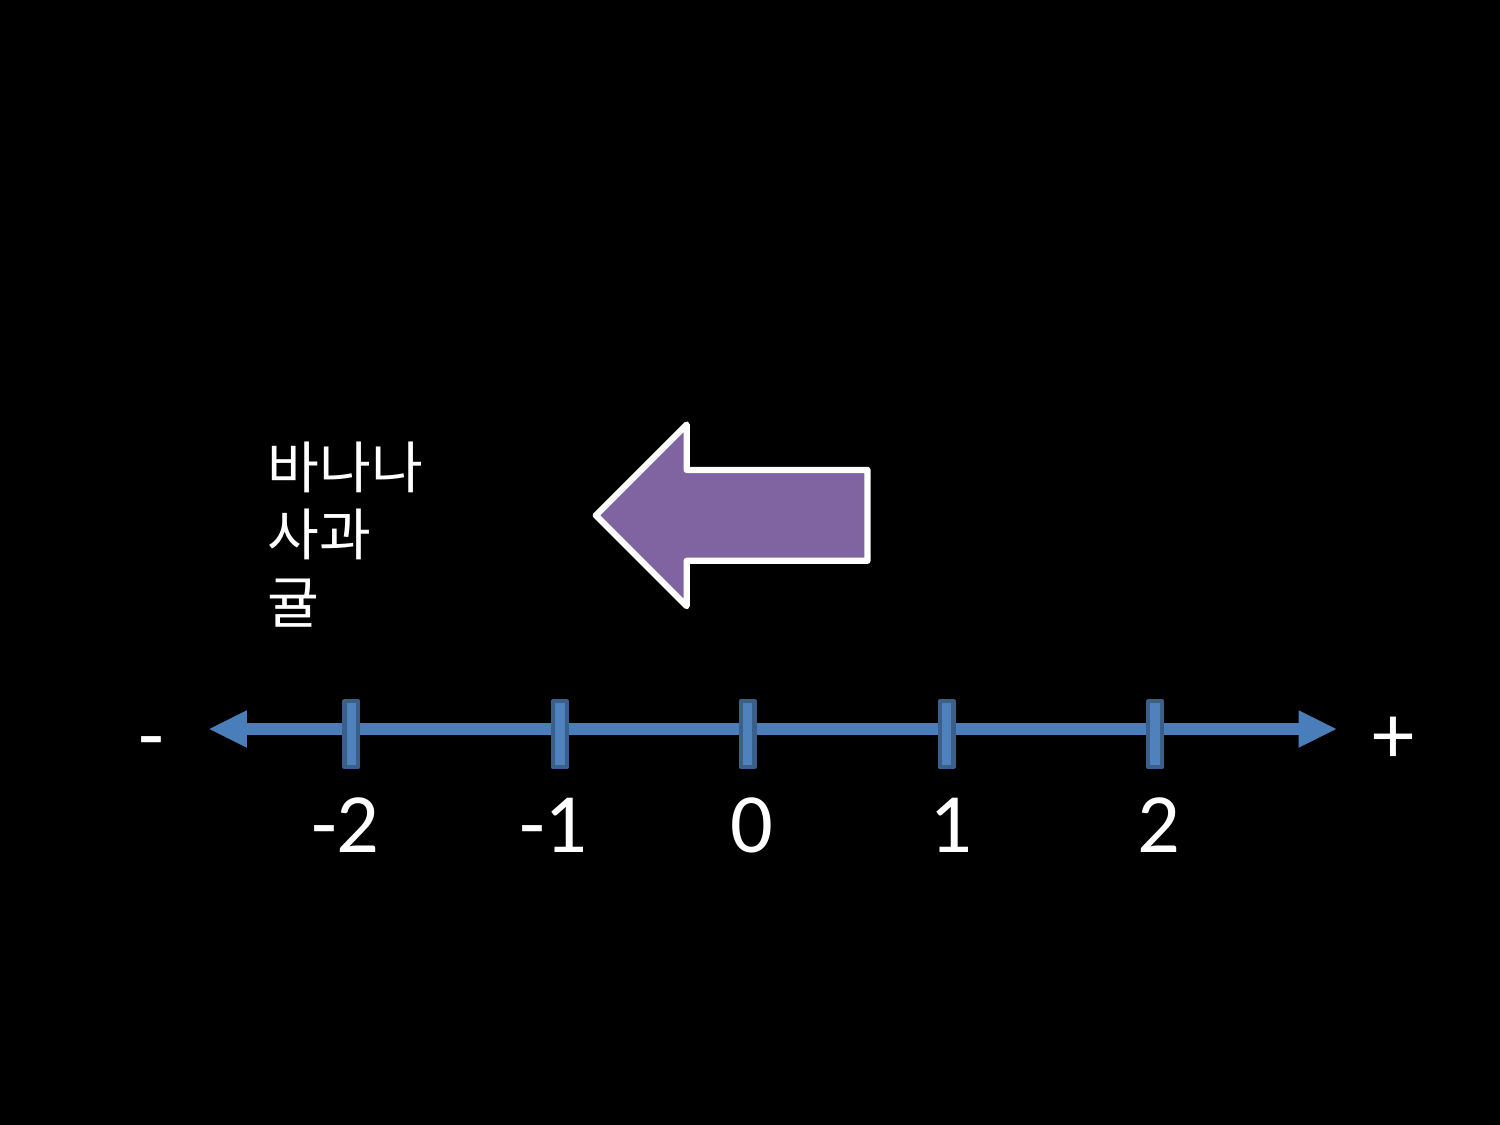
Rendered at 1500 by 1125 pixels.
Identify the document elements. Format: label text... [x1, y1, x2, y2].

text_box [739, 737, 757, 760]
text_box [938, 737, 956, 760]
text_box [551, 737, 569, 760]
text_box -1 [504, 760, 603, 877]
text_box [592, 421, 871, 610]
text_box 1 [914, 760, 988, 877]
text_box [938, 699, 956, 728]
text_box [551, 699, 569, 728]
text_box [342, 737, 360, 760]
text_box [1146, 699, 1164, 728]
text_box 2 [1122, 760, 1196, 877]
text_box + [1357, 672, 1430, 789]
text_box -2 [296, 760, 395, 877]
text_box [1146, 737, 1164, 760]
text_box [342, 699, 360, 728]
text_box - [123, 672, 180, 789]
text_box [739, 699, 757, 728]
text_box 0 [715, 760, 788, 877]
text_box 바나나 사과 귤 [252, 424, 438, 642]
